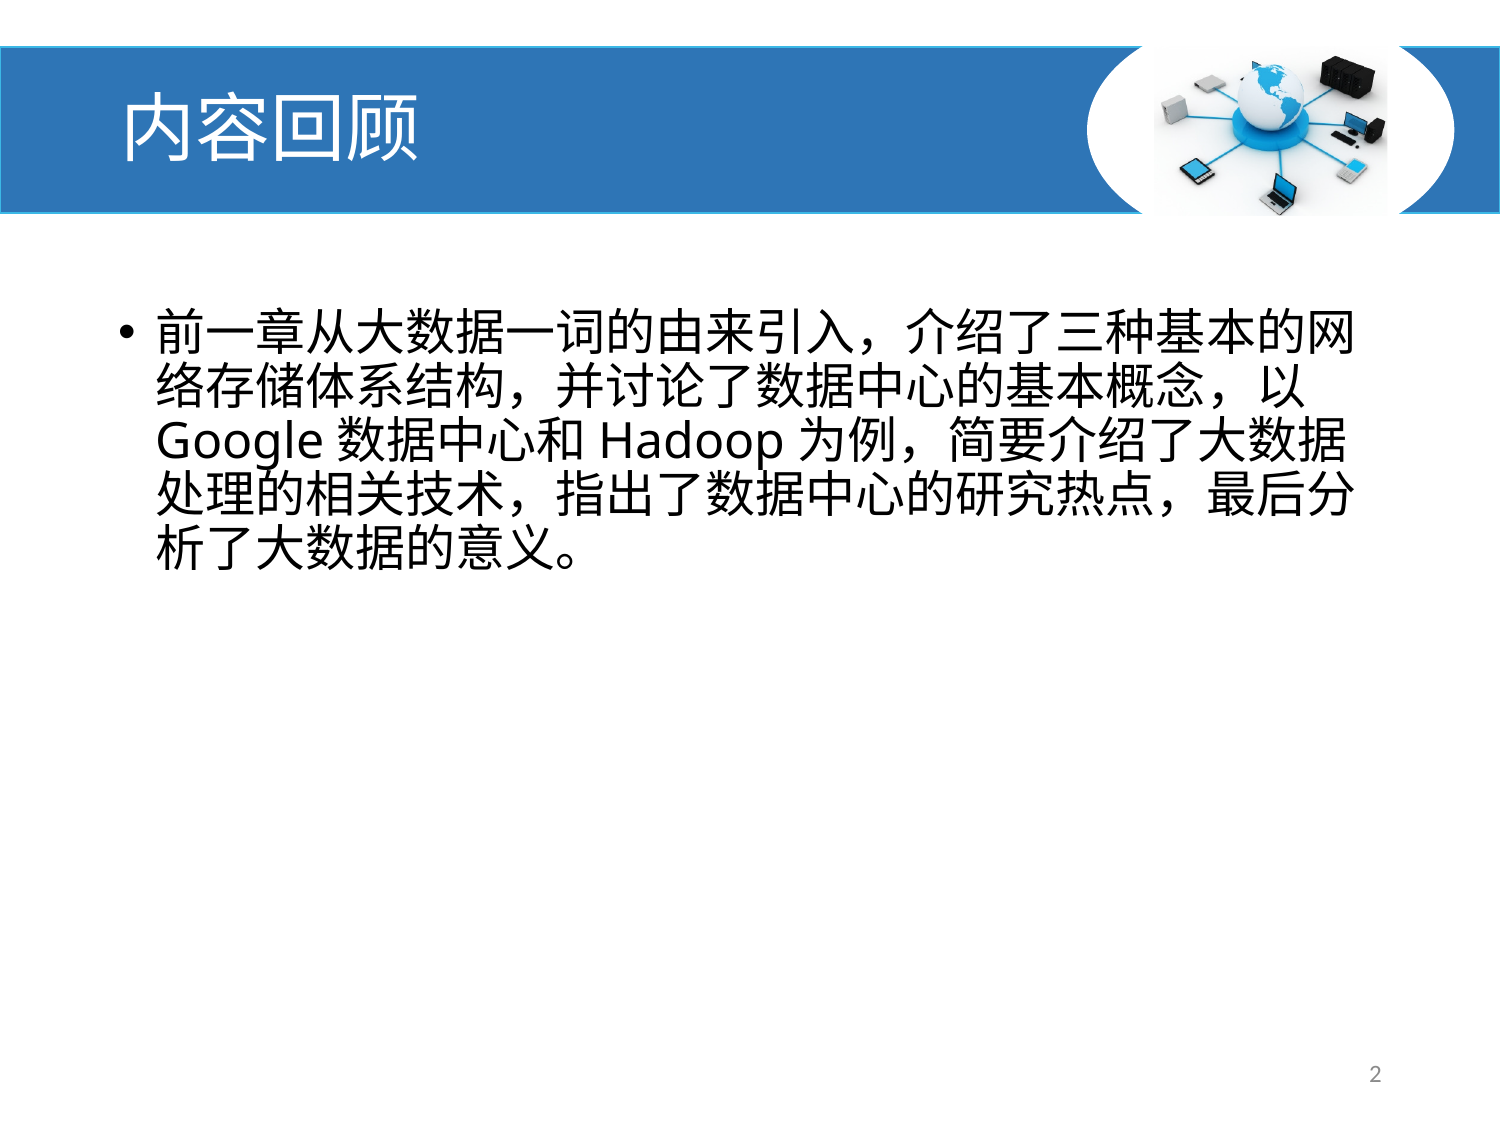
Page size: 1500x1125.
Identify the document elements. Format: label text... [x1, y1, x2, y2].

slide_number 2 [1059, 1042, 1397, 1103]
picture [1154, 46, 1388, 216]
list 前一章从大数据一词的由来引入，介绍了三种基本的网络存储体系结构，并讨论了数据中心的基本概念，以Google数据中心和Hadoop为例，简要介绍了大数据处理的相关技术，指出了数据中心的研究热点，最后分析了大数据的意义。 [103, 299, 1397, 1014]
title 内容回顾 [105, 50, 1060, 214]
